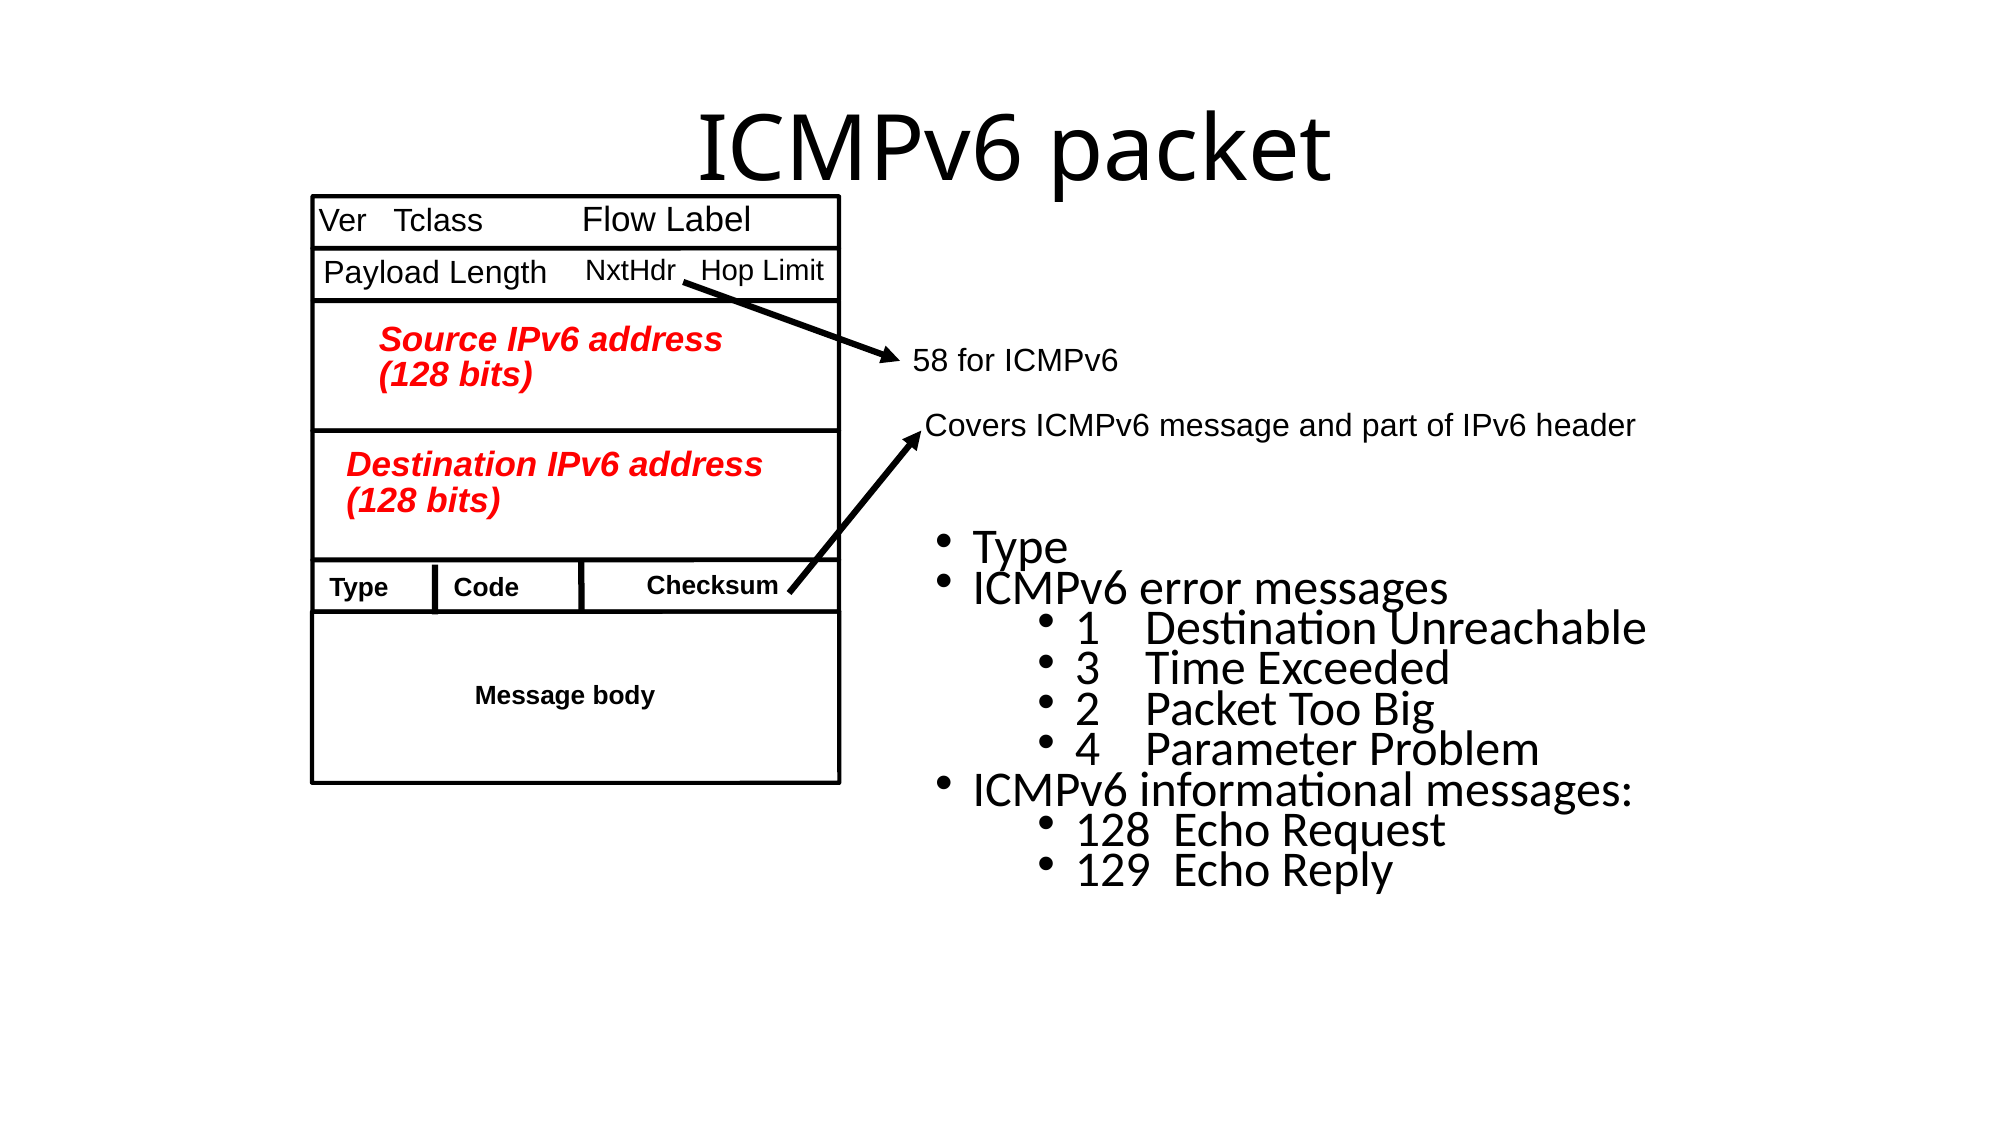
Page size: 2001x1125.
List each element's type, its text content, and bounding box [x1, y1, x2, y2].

text_box Type Code [329, 575, 520, 603]
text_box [683, 281, 1120, 379]
list Type ICMPv6 error messages 1 Destination Unreachable 3 Time Exceeded 2 Packet Too Big 4 Parameter Problem ICMPv6 informational messages: 128 Echo Request 129 Echo Reply [752, 532, 1887, 1125]
text_box [311, 611, 840, 783]
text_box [789, 403, 1641, 594]
text_box Checksum [646, 573, 780, 600]
title ICMPv6 packet [682, 10, 1890, 292]
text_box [312, 196, 840, 561]
text_box Message body [474, 683, 656, 710]
text_box [312, 561, 840, 611]
